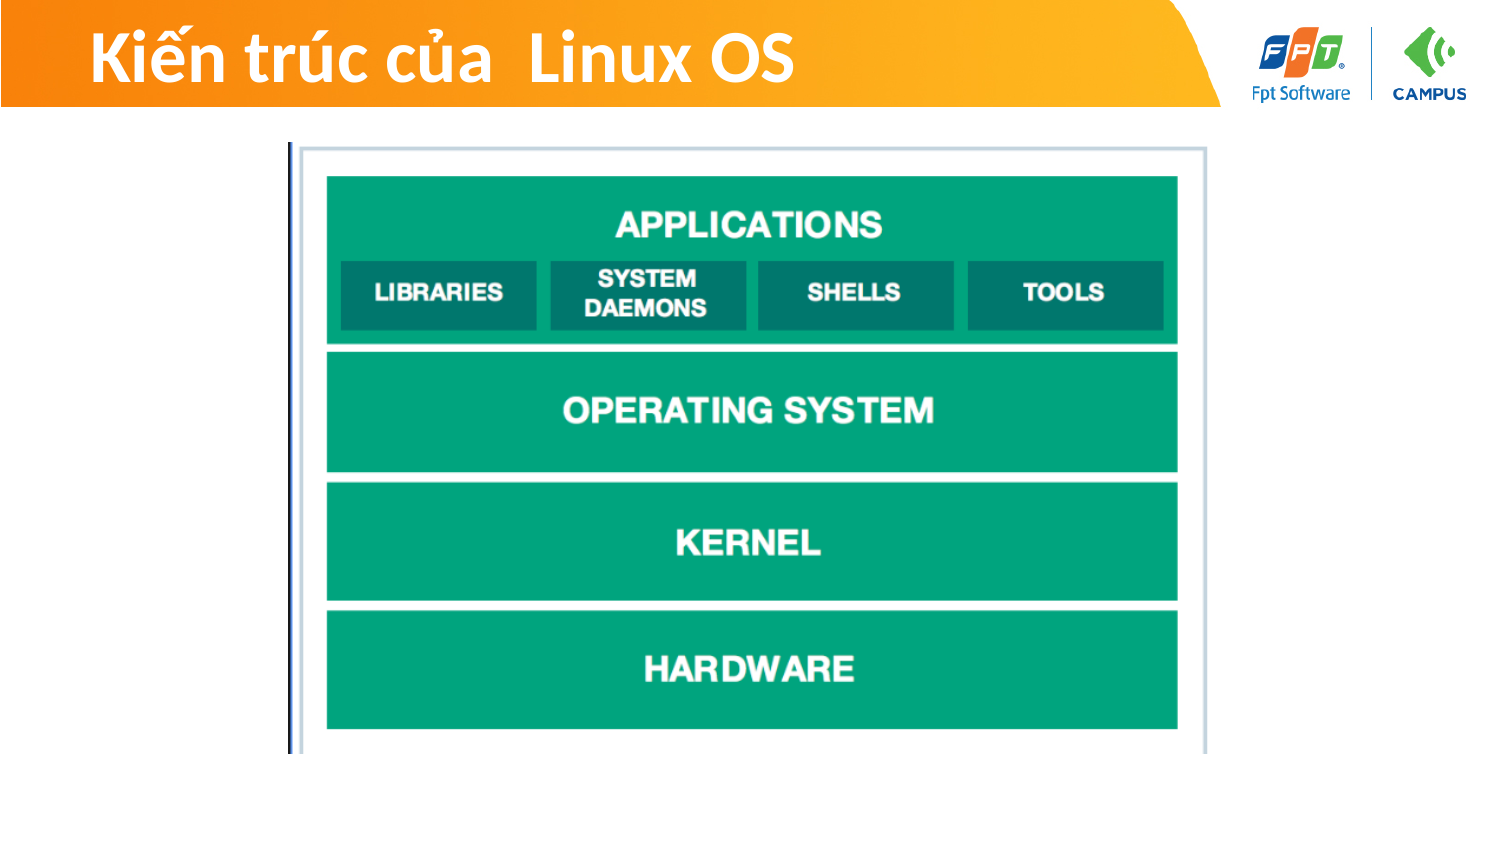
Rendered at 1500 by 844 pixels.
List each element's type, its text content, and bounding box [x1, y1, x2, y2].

picture [1, 0, 1499, 844]
title Kiến trúc của Linux OS [75, 0, 1176, 106]
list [288, 142, 1212, 754]
